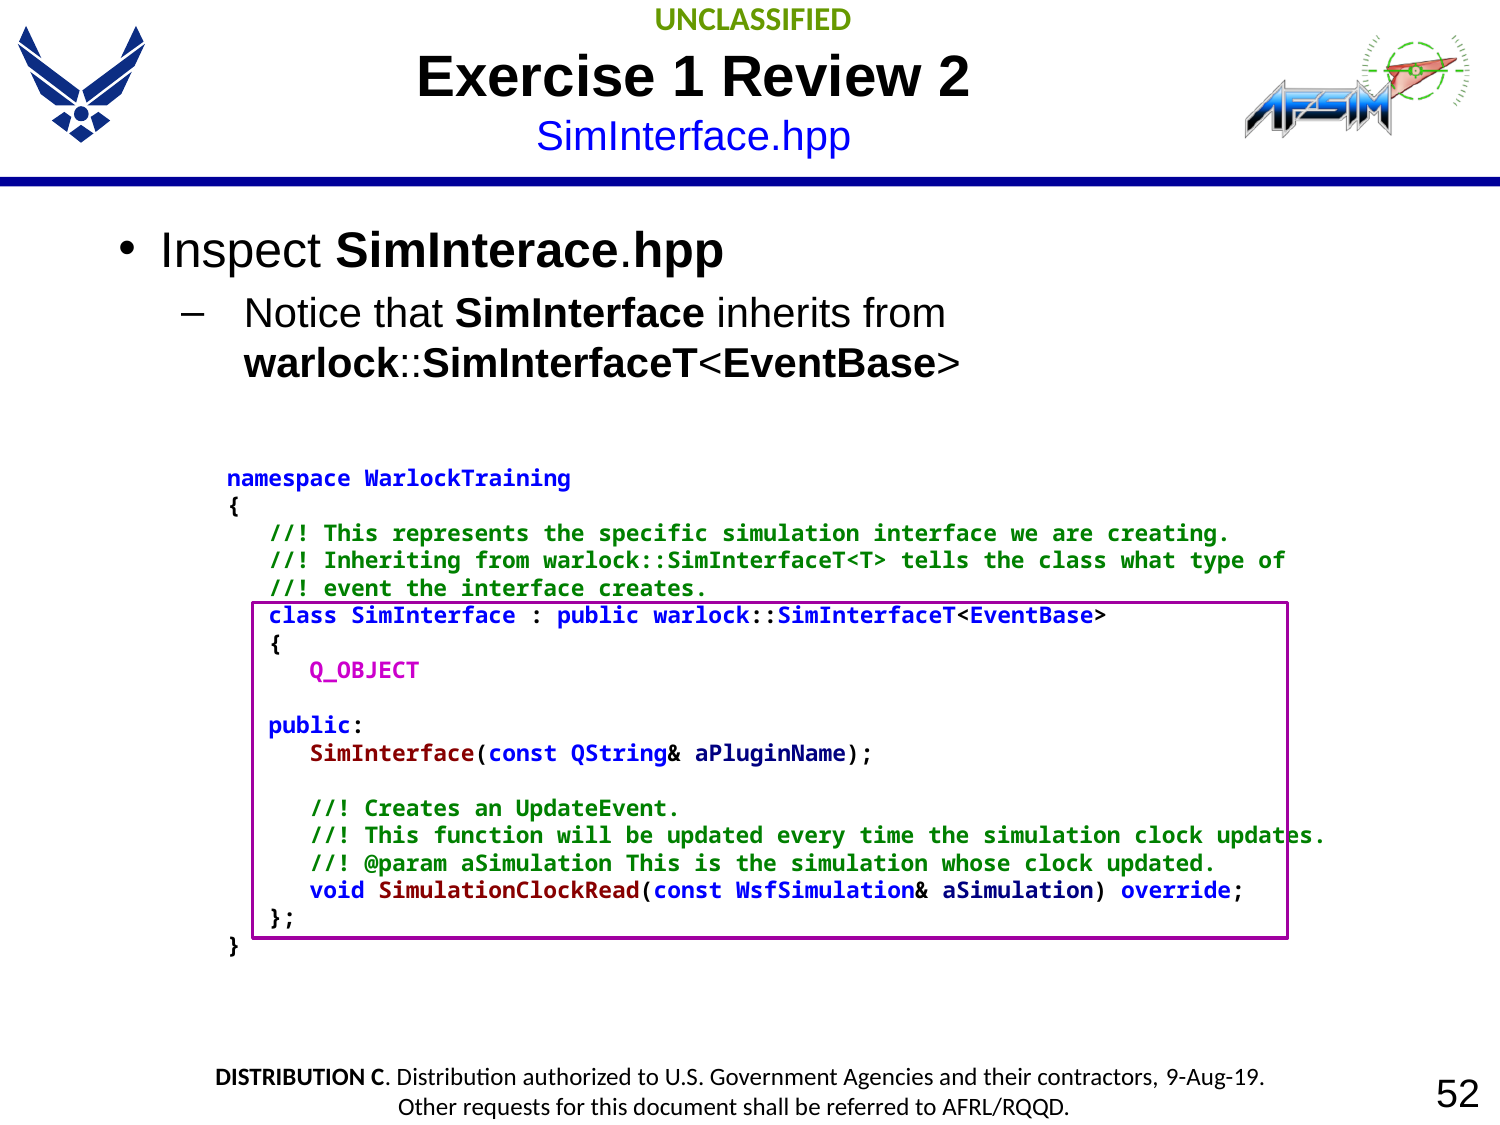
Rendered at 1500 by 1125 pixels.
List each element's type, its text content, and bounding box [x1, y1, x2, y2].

title Exercise 1 Review 2 SimInterface.hpp [150, 4, 1238, 193]
text_box namespace WarlockTraining { //! This represents the specific simulation interface we are creating. //! Inheriting from warlock::SimInterfaceT<T> tells the class what type of //! event the interface creates. class SimInterface : public warlock::SimInterfaceT<EventBase> { Q_OBJECT public: SimInterface(const QString& aPluginName); //! Creates an UpdateEvent. //! This function will be updated every time the simulation clock updates. //! @param aSimulation This is the simulation whose clock updated. void SimulationClockRead(const WsfSimulation& aSimulation) override; }; } [212, 456, 1450, 966]
picture [1238, 22, 1483, 147]
list Inspect SimInterace.hpp Notice that SimInterface inherits from warlock::SimInterfaceT<EventBase> [61, 195, 1500, 938]
text_box [251, 600, 1290, 940]
